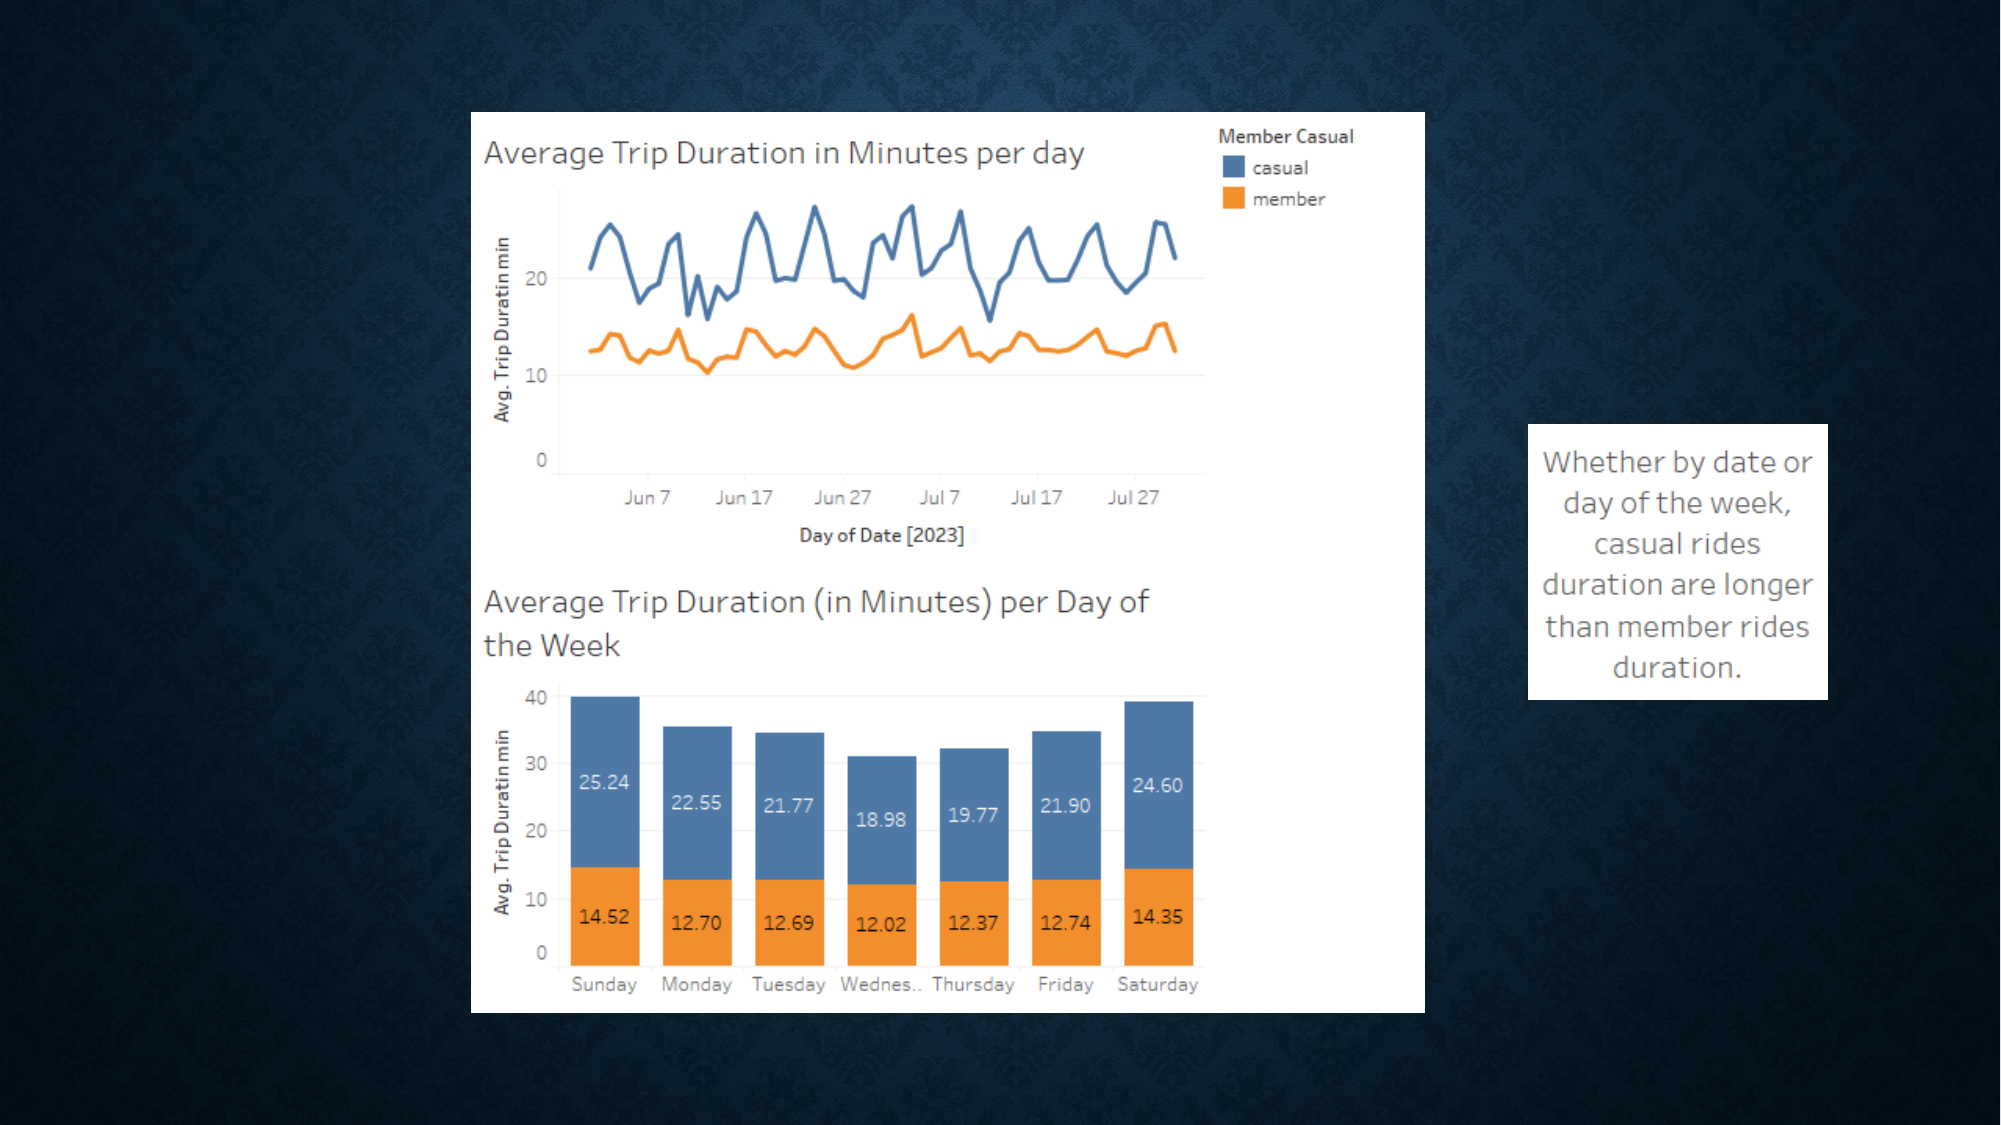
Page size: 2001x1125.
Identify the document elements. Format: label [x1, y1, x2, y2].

picture [1528, 424, 1828, 701]
picture [470, 111, 1425, 1013]
